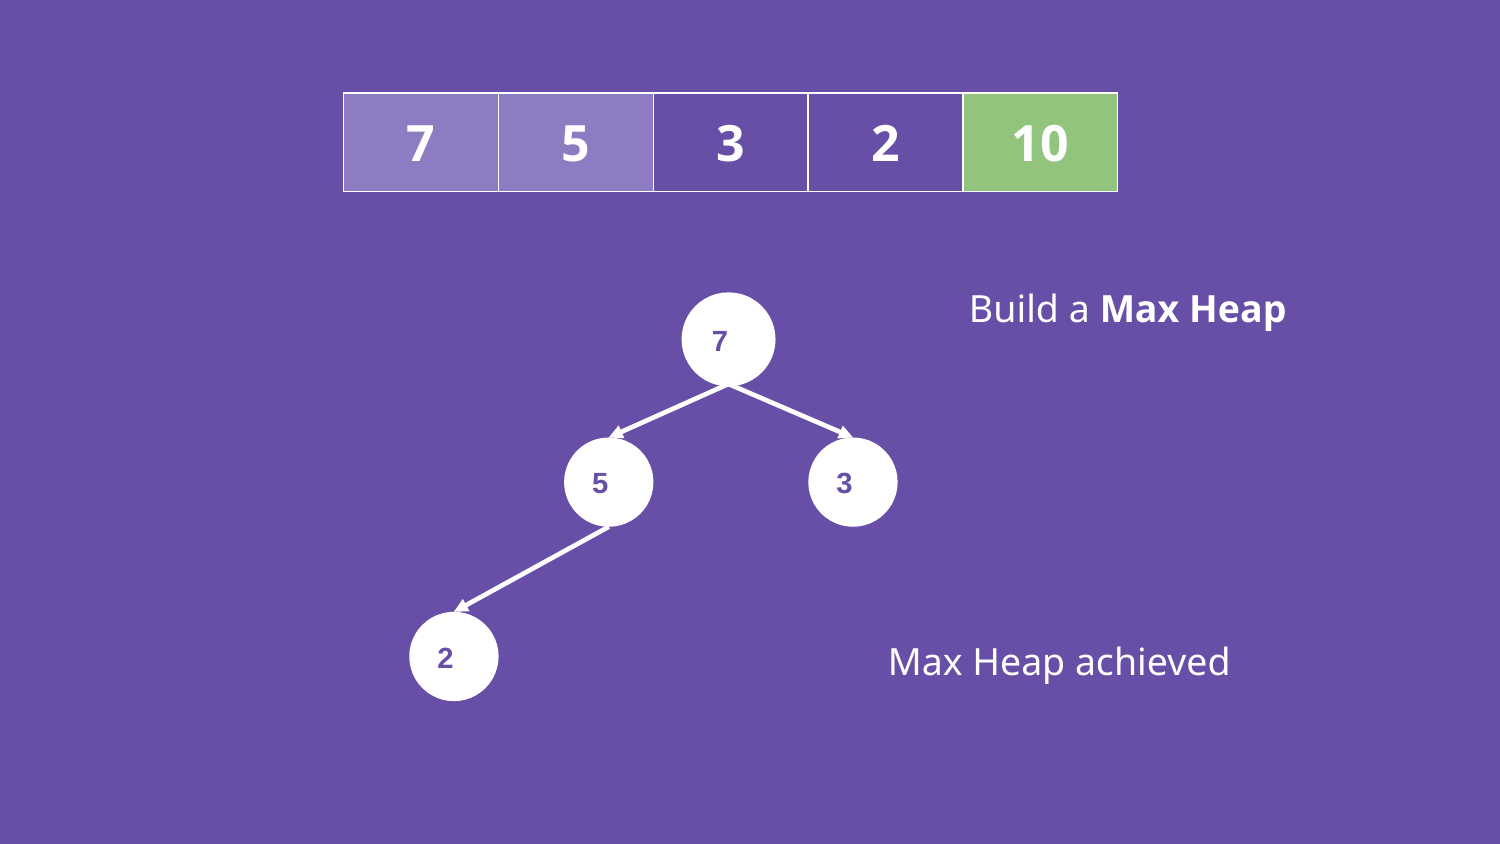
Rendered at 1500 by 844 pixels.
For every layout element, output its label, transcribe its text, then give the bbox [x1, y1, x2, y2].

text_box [608, 383, 727, 438]
table_header 5 [499, 94, 653, 191]
text_box 3 [808, 437, 898, 527]
text_box Max Heap achieved [872, 622, 1447, 762]
table_header 2 [809, 94, 962, 191]
text_box Build a Max Heap [954, 269, 1500, 409]
text_box 7 [683, 294, 774, 382]
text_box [453, 526, 609, 612]
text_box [728, 383, 854, 438]
table_header 3 [654, 94, 807, 191]
table_header 7 [344, 94, 498, 191]
text_box 2 [409, 612, 499, 702]
table_header 10 [964, 94, 1117, 191]
text_box 5 [564, 437, 654, 527]
